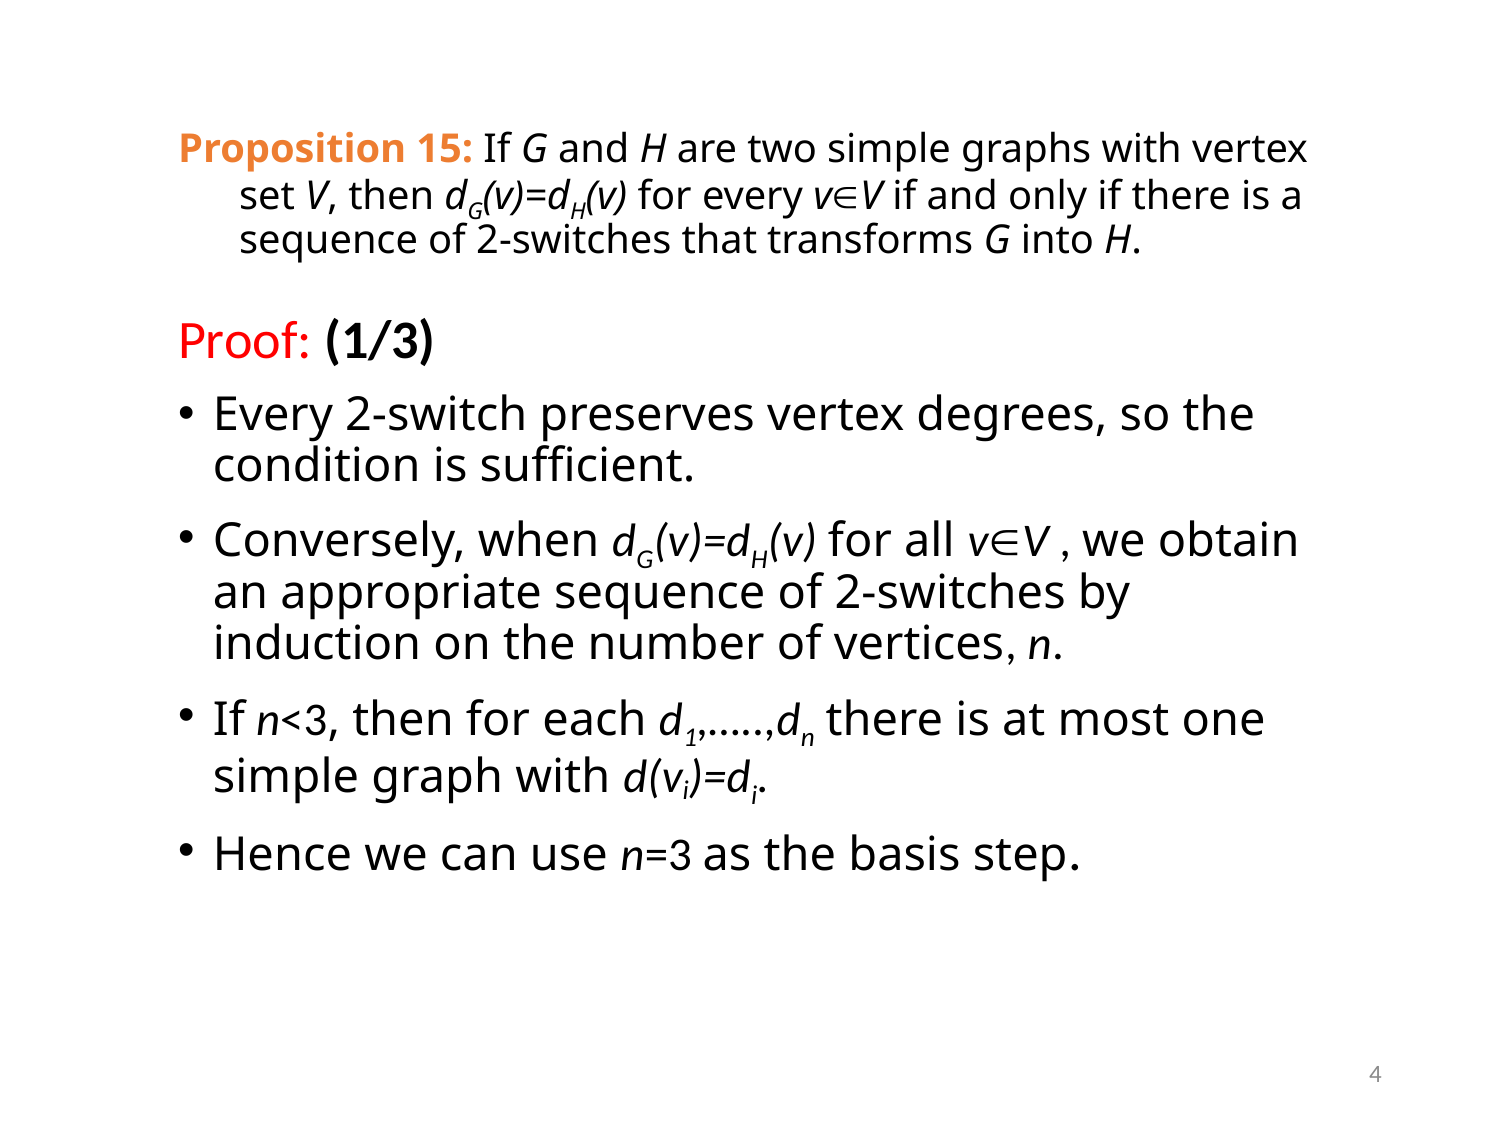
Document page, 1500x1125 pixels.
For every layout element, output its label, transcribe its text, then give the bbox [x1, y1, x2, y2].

list Proof: (1/3) Every 2-switch preserves vertex degrees, so the condition is sufficient. Conversely, when dG(v)=dH(v) for all vV , we obtain an appropriate sequence of 2-switches by induction on the number of vertices, n. If n<3, then for each d1,…..,dn there is at most one simple graph with d(vi)=di. Hence we can use n=3 as the basis step. [163, 304, 1337, 895]
slide_number 4 [1059, 1042, 1397, 1103]
title Proposition 15: If G and H are two simple graphs with vertex set V, then dG(v)=dH(v) for every vV if and only if there is a sequence of 2-switches that transforms G into H. [163, 100, 1337, 290]
